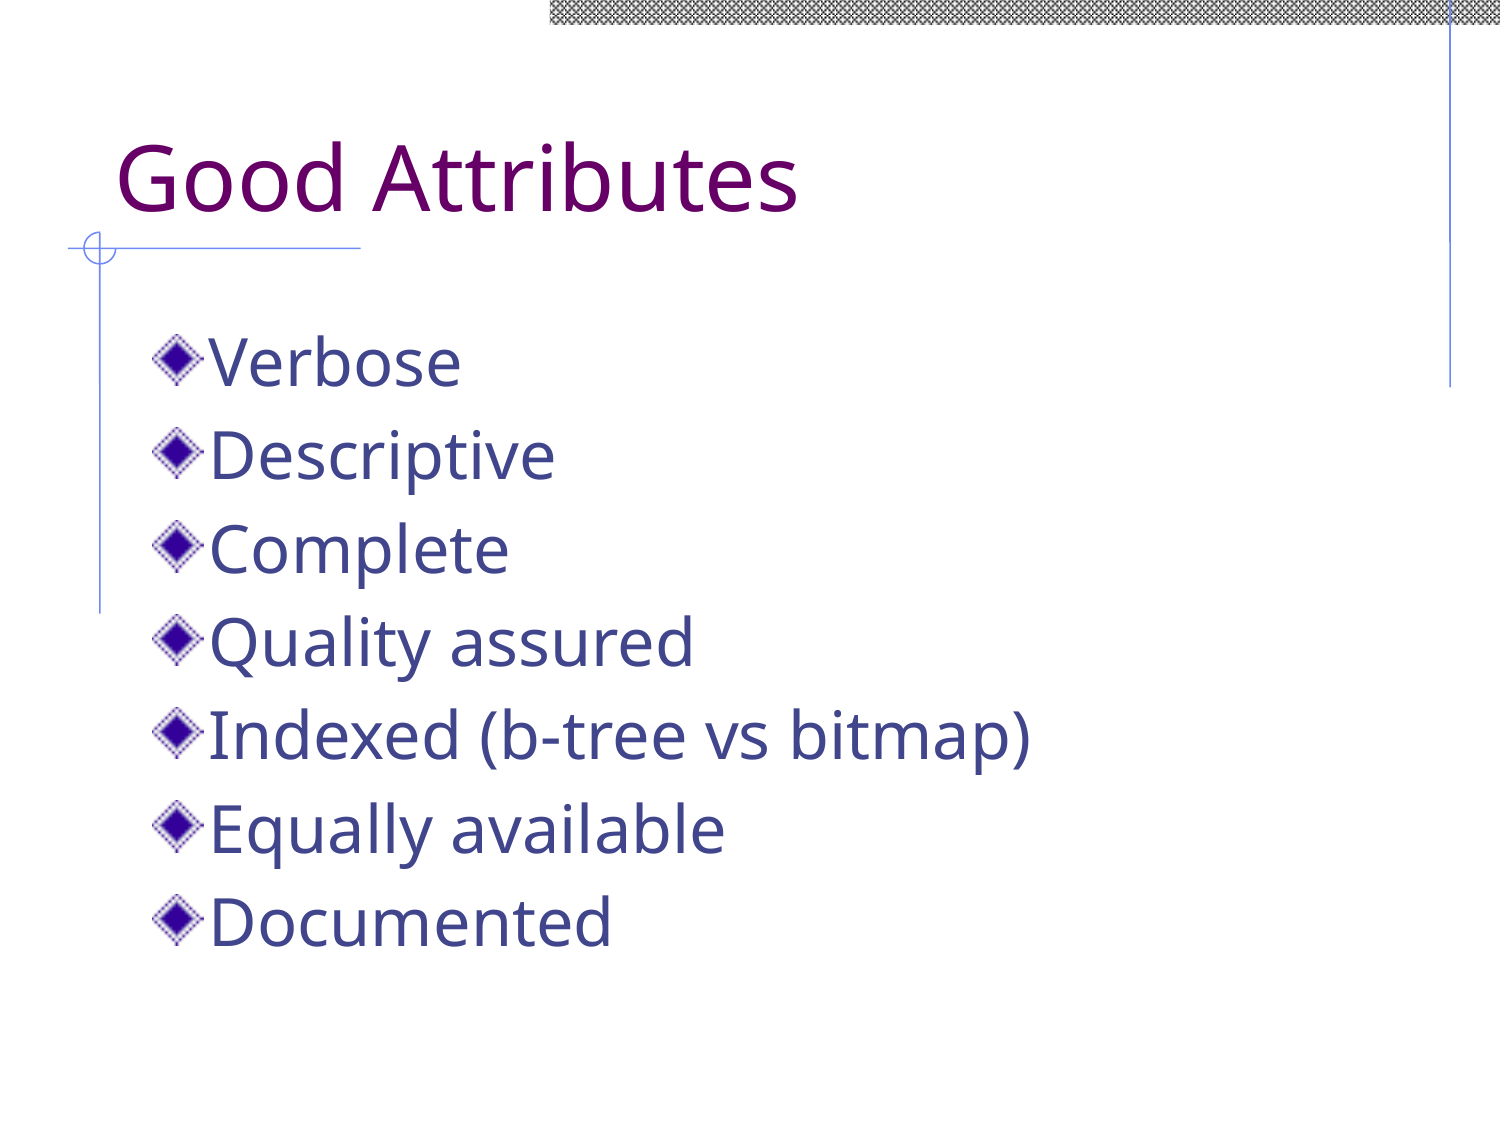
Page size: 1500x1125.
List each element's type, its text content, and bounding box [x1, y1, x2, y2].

picture [152, 520, 204, 573]
list Verbose Descriptive Complete Quality assured Indexed (b-tree vs bitmap) Equally available Documented [137, 312, 1413, 988]
picture [152, 707, 204, 759]
picture [152, 894, 204, 946]
picture [152, 800, 204, 853]
picture [549, 0, 1449, 25]
picture [152, 334, 204, 386]
picture [152, 614, 204, 666]
picture [152, 427, 204, 479]
title Good Attributes [99, 50, 1375, 238]
picture [1451, 0, 1500, 25]
